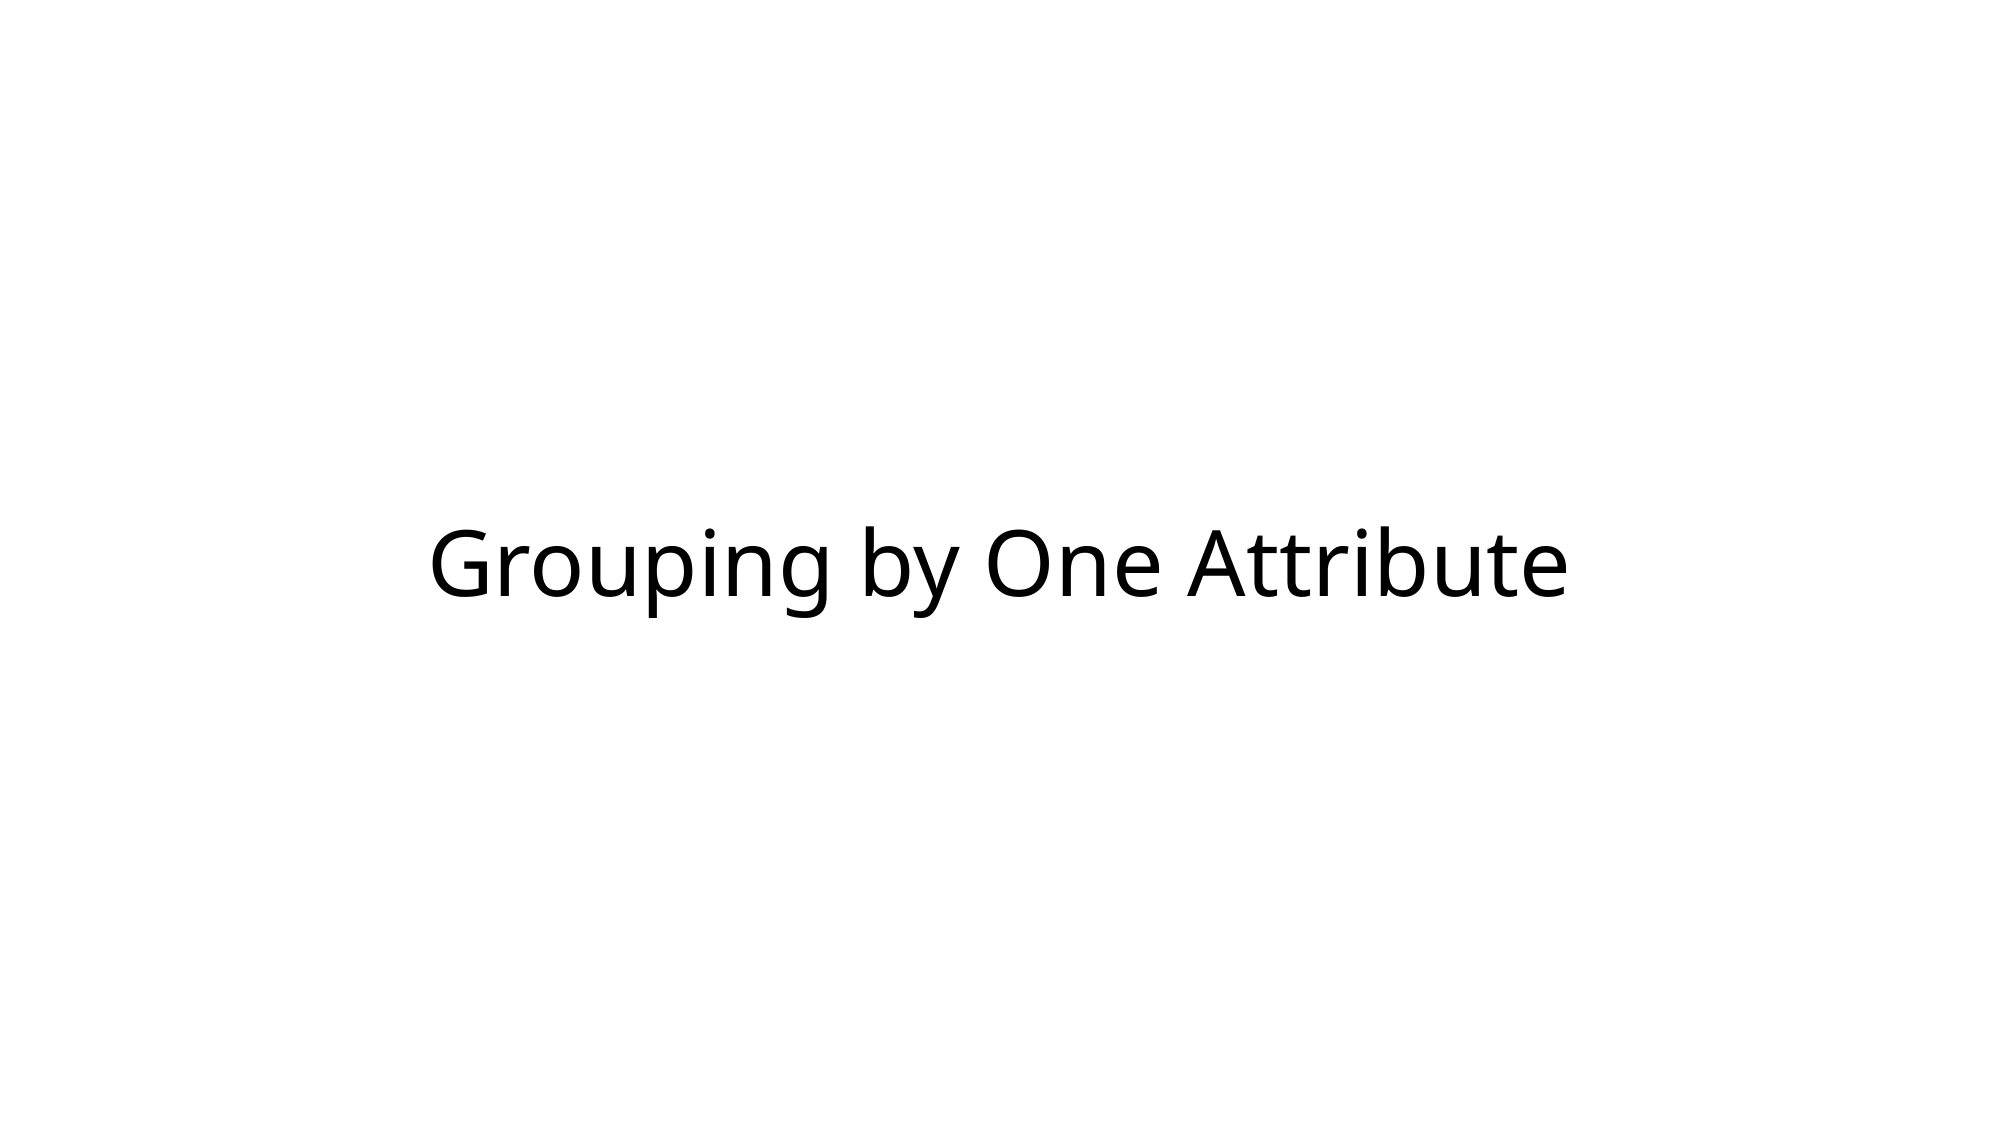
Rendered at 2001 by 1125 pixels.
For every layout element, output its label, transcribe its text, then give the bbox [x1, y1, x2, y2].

title Grouping by One Attribute [266, 488, 1734, 637]
